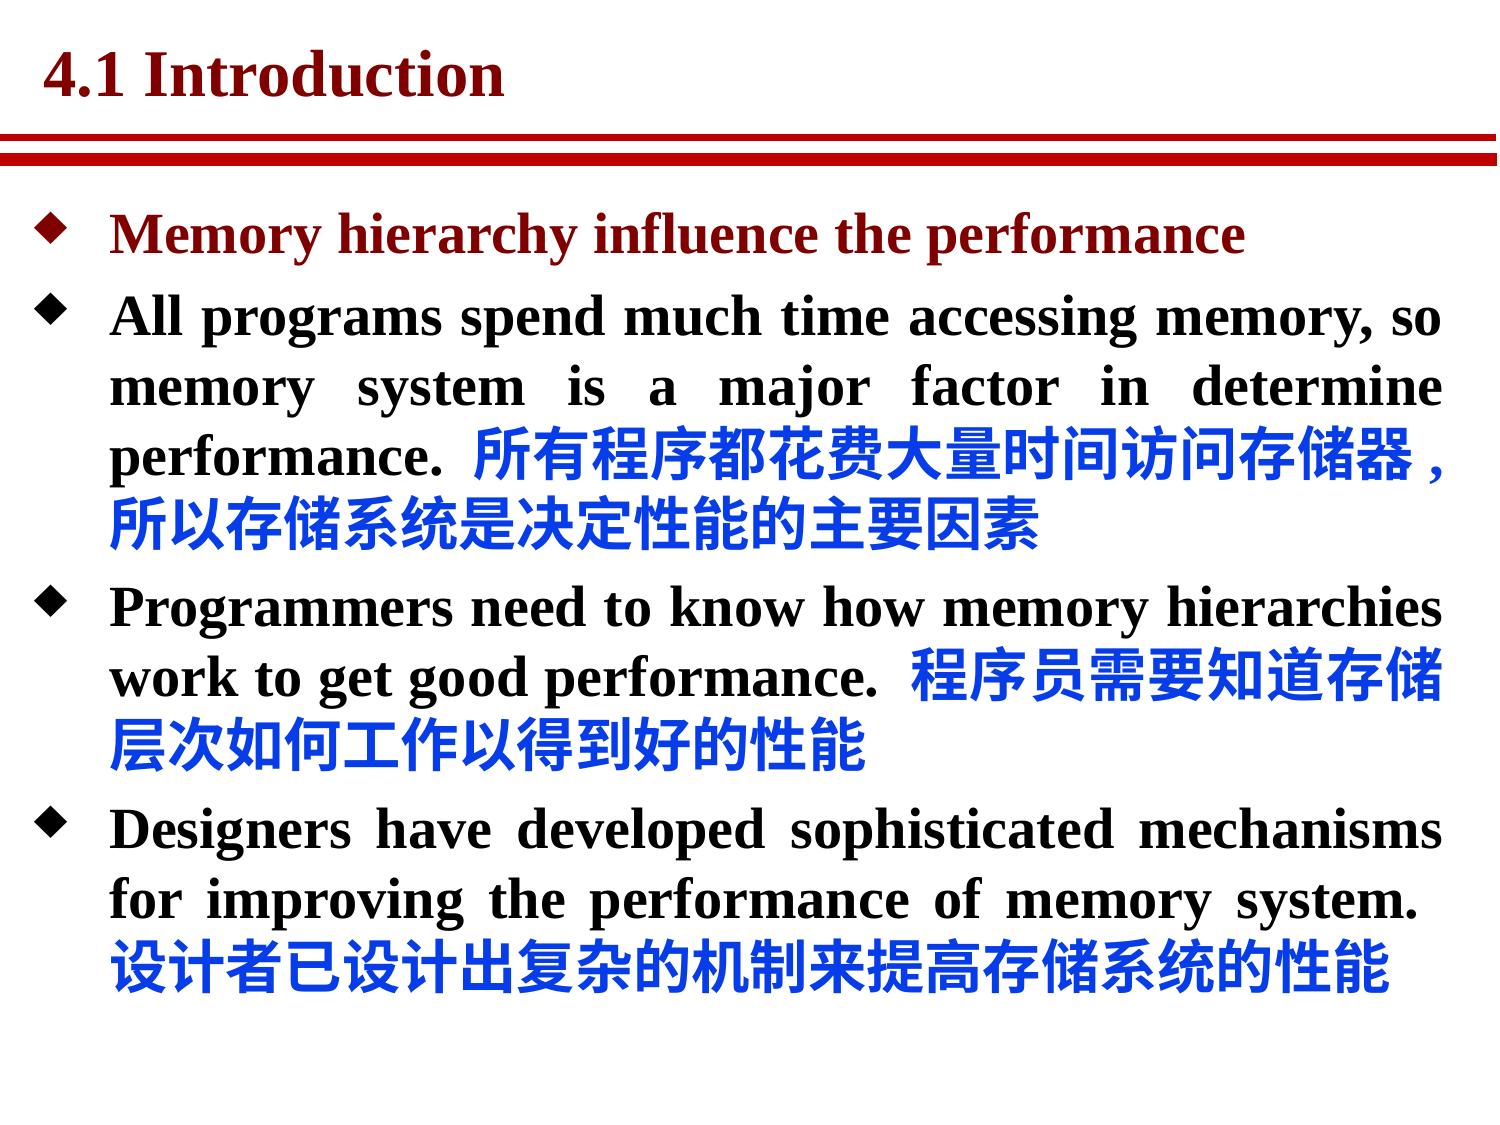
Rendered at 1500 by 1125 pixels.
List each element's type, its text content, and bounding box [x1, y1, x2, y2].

text_box Memory hierarchy influence the performance All programs spend much time accessing memory, so memory system is a major factor in determine performance. 所有程序都花费大量时间访问存储器, 所以存储系统是决定性能的主要因素 Programmers need to know how memory hierarchies work to get good performance. 程序员需要知道存储层次如何工作以得到好的性能 Designers have developed sophisticated mechanisms for improving the performance of memory system. 设计者已设计出复杂的机制来提高存储系统的性能 [19, 187, 1459, 1008]
title 4.1 Introduction [33, 36, 522, 116]
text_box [0, 137, 1498, 160]
